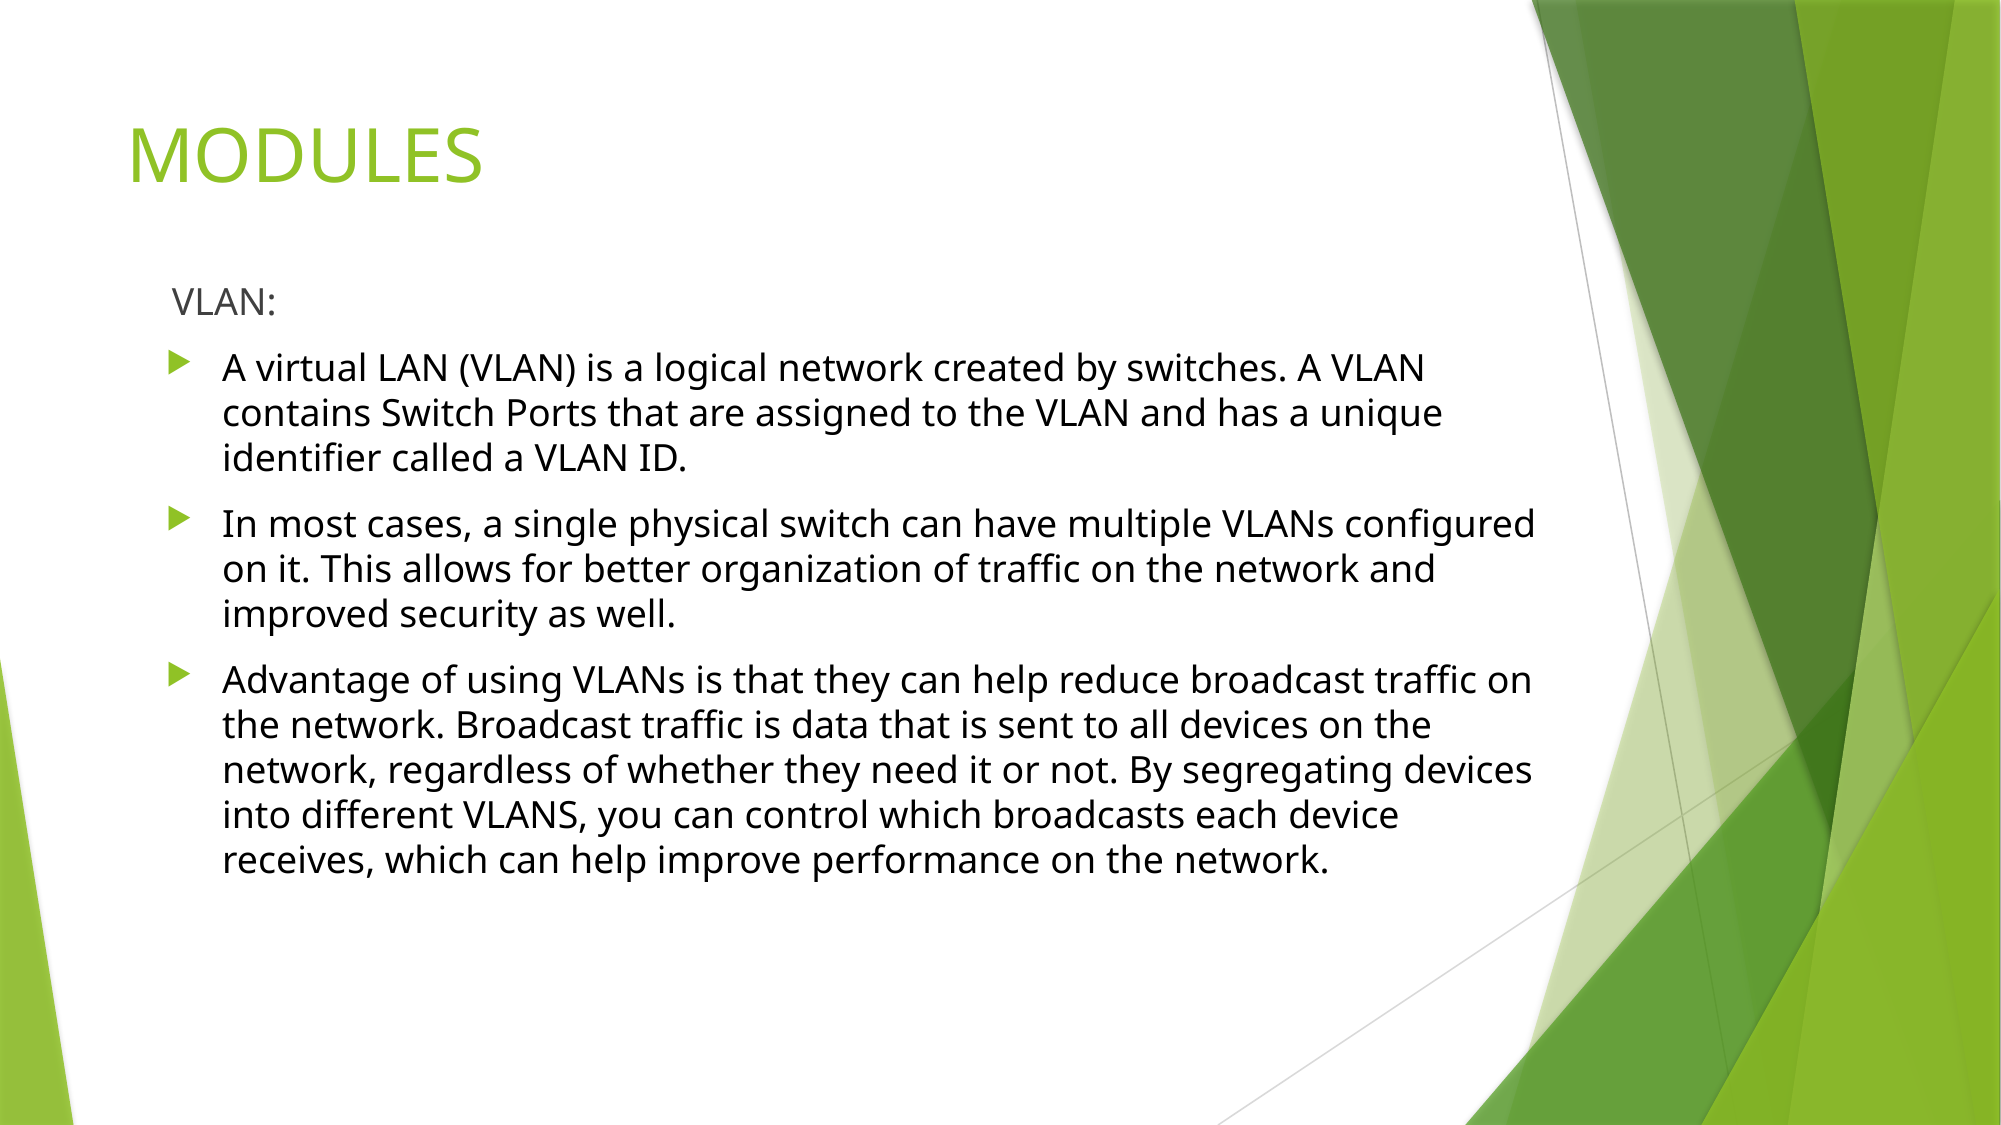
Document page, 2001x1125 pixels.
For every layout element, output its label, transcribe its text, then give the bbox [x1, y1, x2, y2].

title MODULES [111, 99, 1522, 317]
list VLAN: A virtual LAN (VLAN) is a logical network created by switches. A VLAN contains Switch Ports that are assigned to the VLAN and has a unique identifier called a VLAN ID. In most cases, a single physical switch can have multiple VLANs configured on it. This allows for better organization of traffic on the network and improved security as well. Advantage of using VLANs is that they can help reduce broadcast traffic on the network. Broadcast traffic is data that is sent to all devices on the network, regardless of whether they need it or not. By segregating devices into different VLANS, you can control which broadcasts each device receives, which can help improve performance on the network. [150, 270, 1562, 908]
